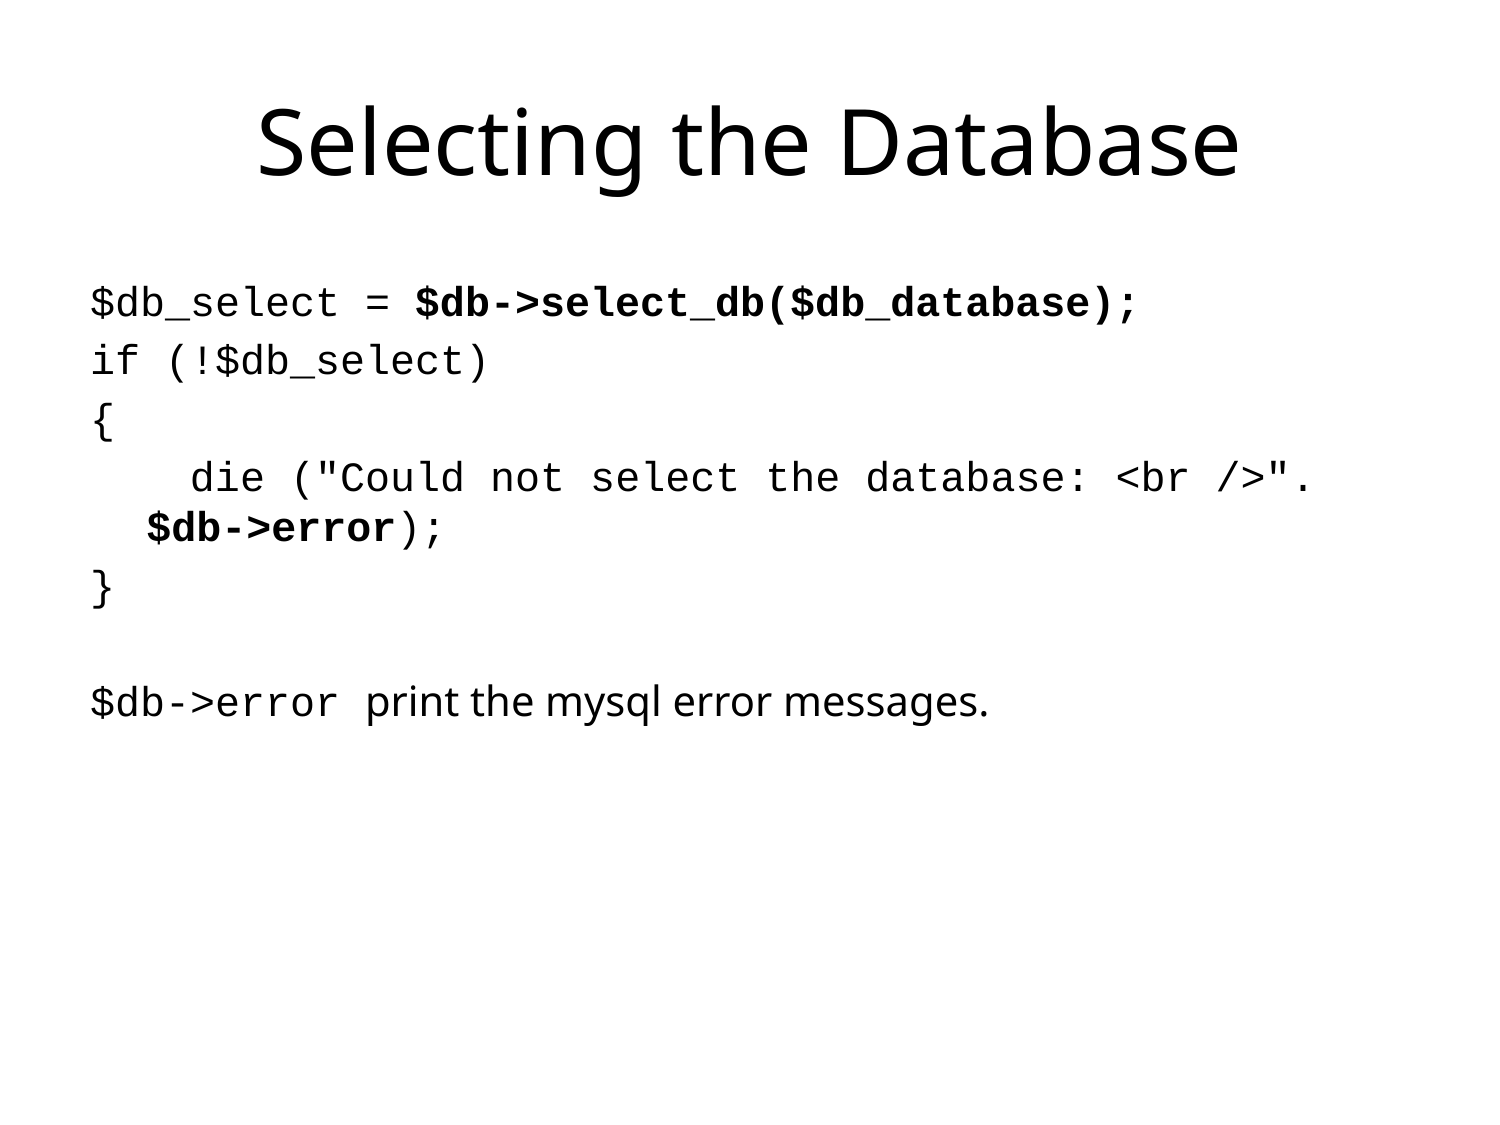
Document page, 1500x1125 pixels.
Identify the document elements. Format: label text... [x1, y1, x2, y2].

title Selecting the Database [75, 45, 1425, 233]
list $db_select = $db->select_db($db_database); if (!$db_select) { die ("Could not select the database: <br />". $db->error); } $db->error print the mysql error messages. [75, 267, 1425, 1010]
